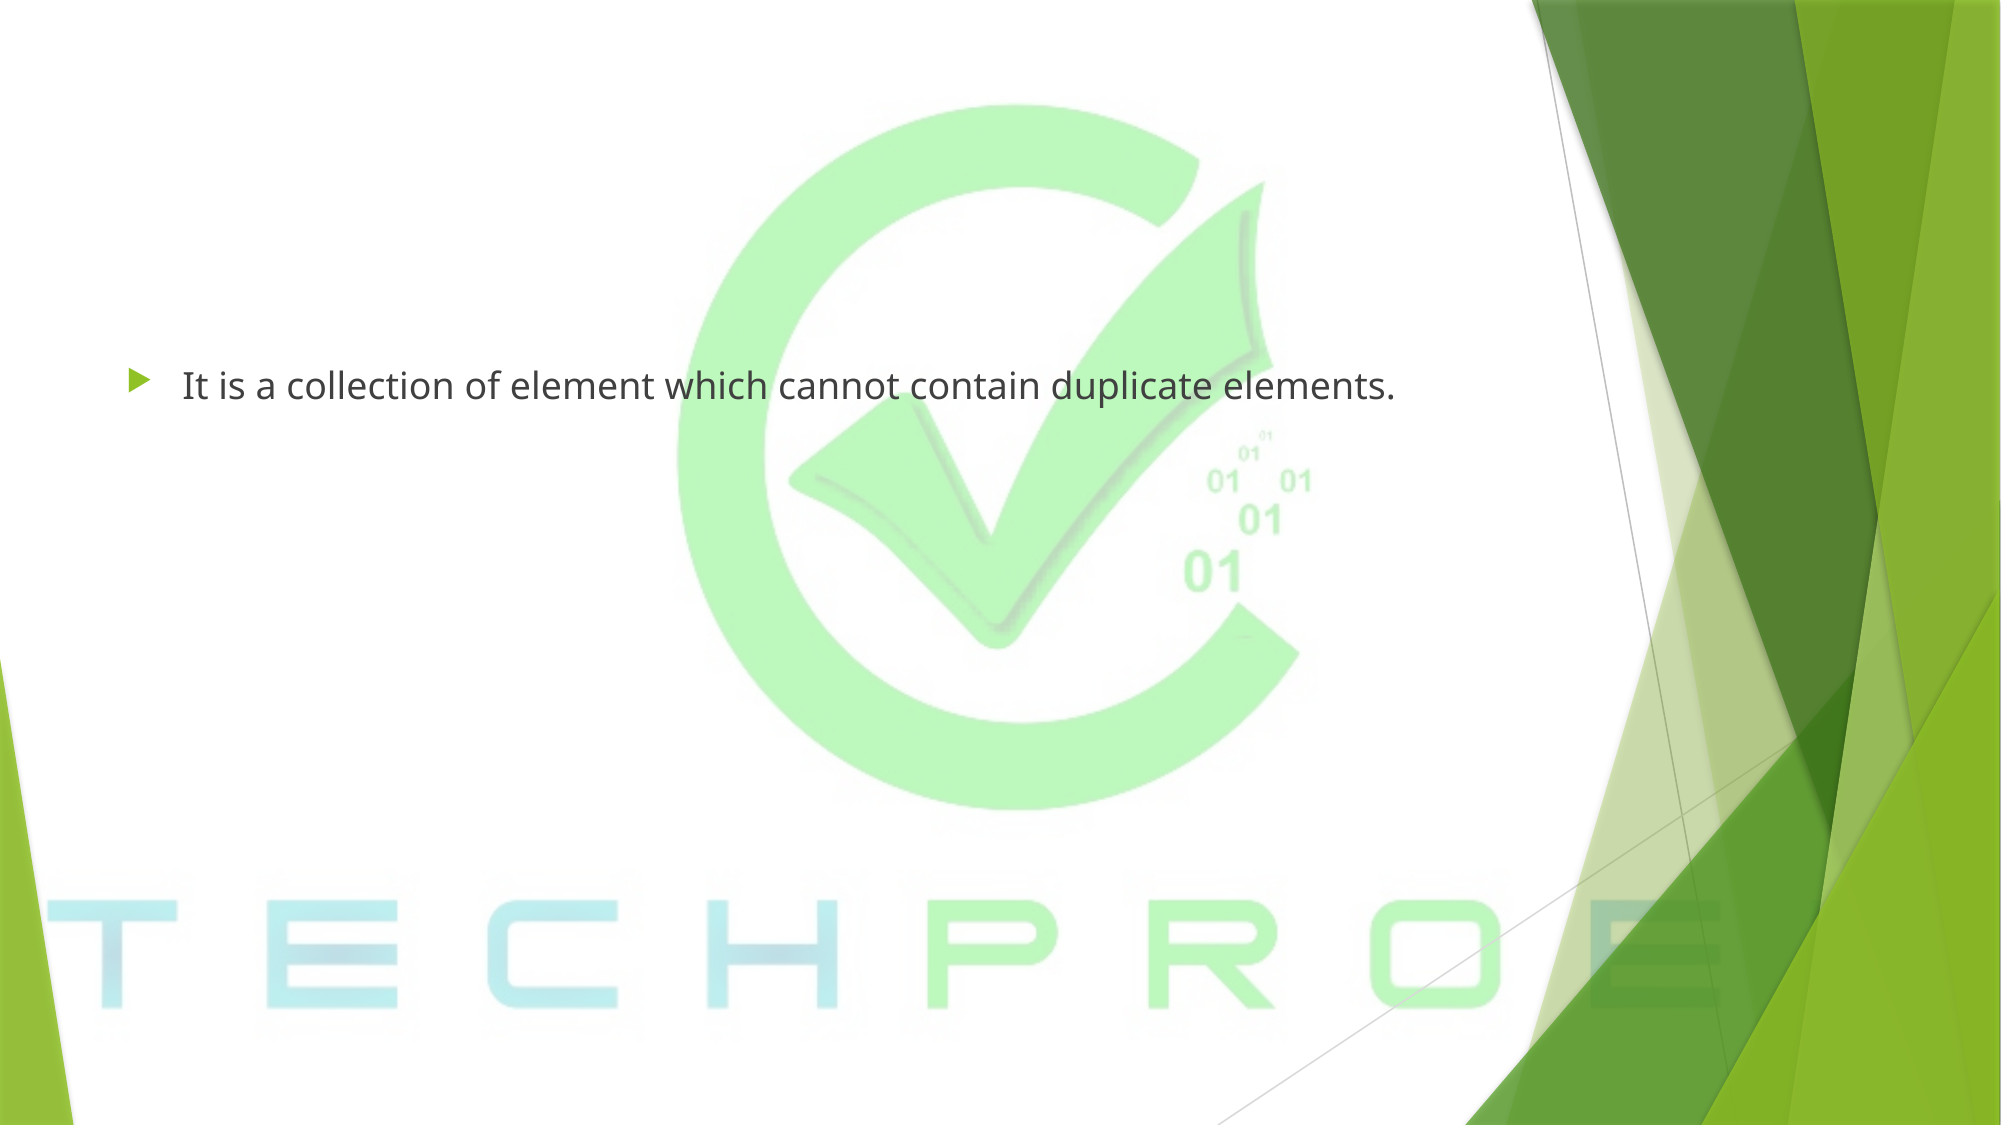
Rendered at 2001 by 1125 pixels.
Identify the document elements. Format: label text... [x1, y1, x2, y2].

list It is a collection of element which cannot contain duplicate elements. [111, 354, 1522, 992]
